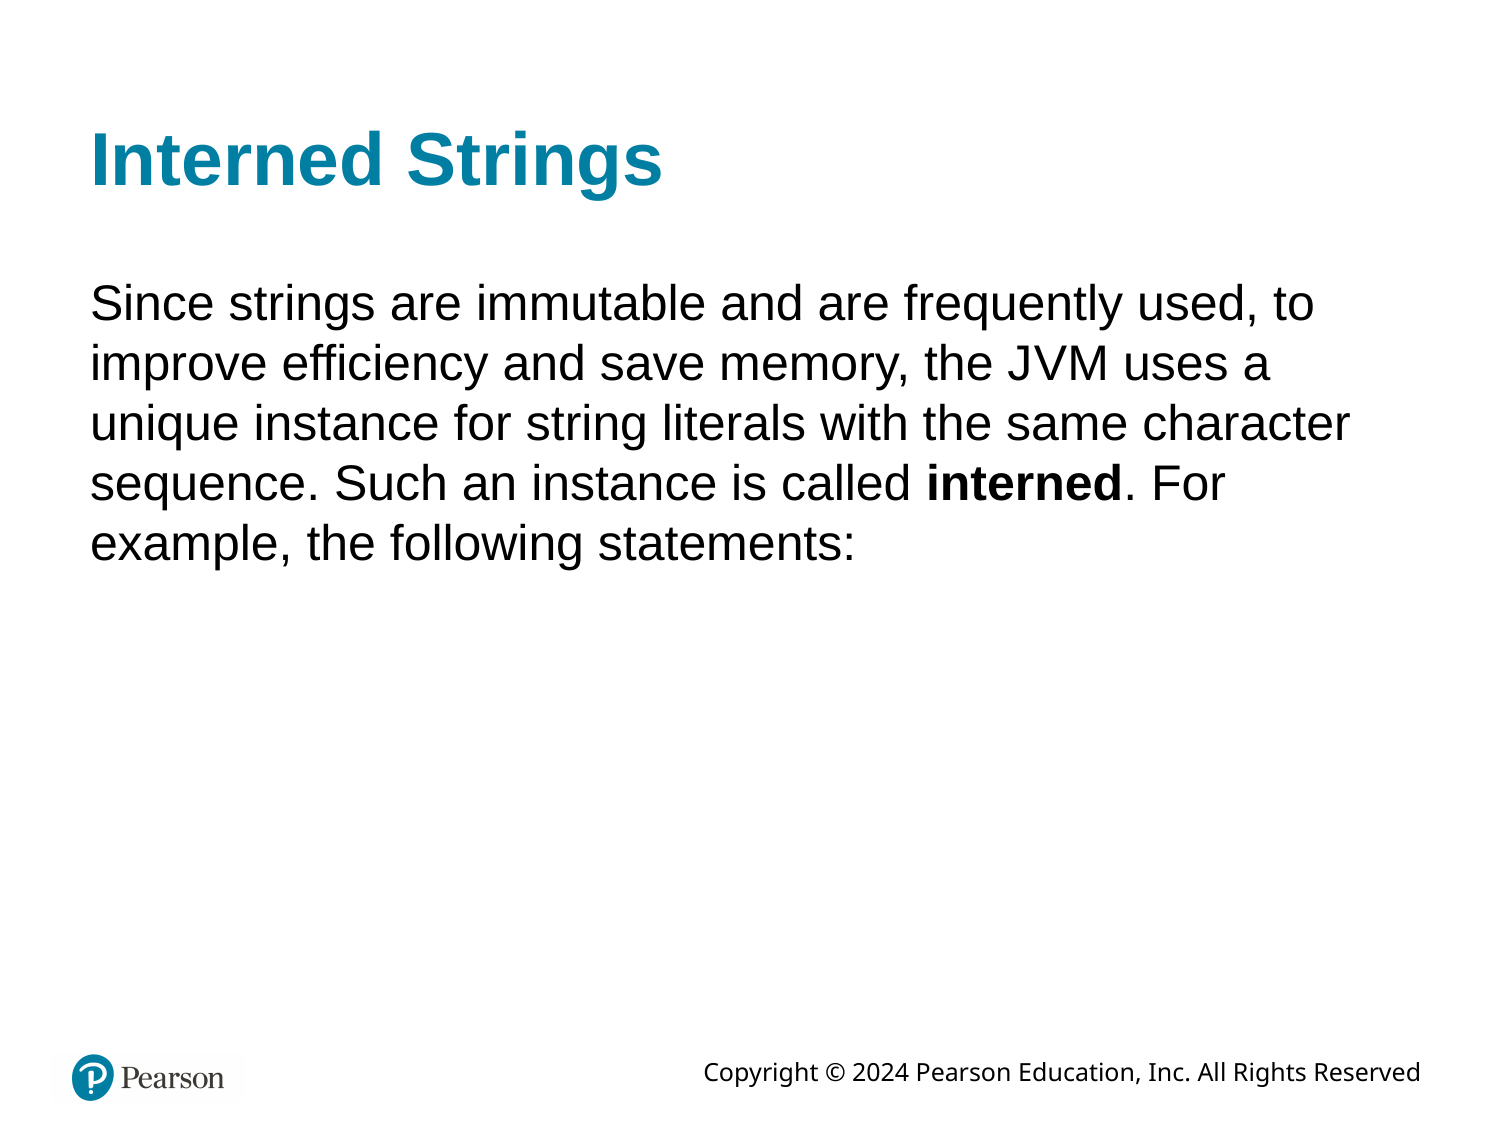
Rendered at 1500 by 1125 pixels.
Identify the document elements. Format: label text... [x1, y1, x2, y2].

picture [51, 1053, 245, 1102]
list Since strings are immutable and are frequently used, to improve efficiency and save memory, the J V M uses a unique instance for string literals with the same character sequence. Such an instance is called interned. For example, the following statements: [75, 255, 1426, 1021]
title Interned Strings [75, 35, 1425, 216]
